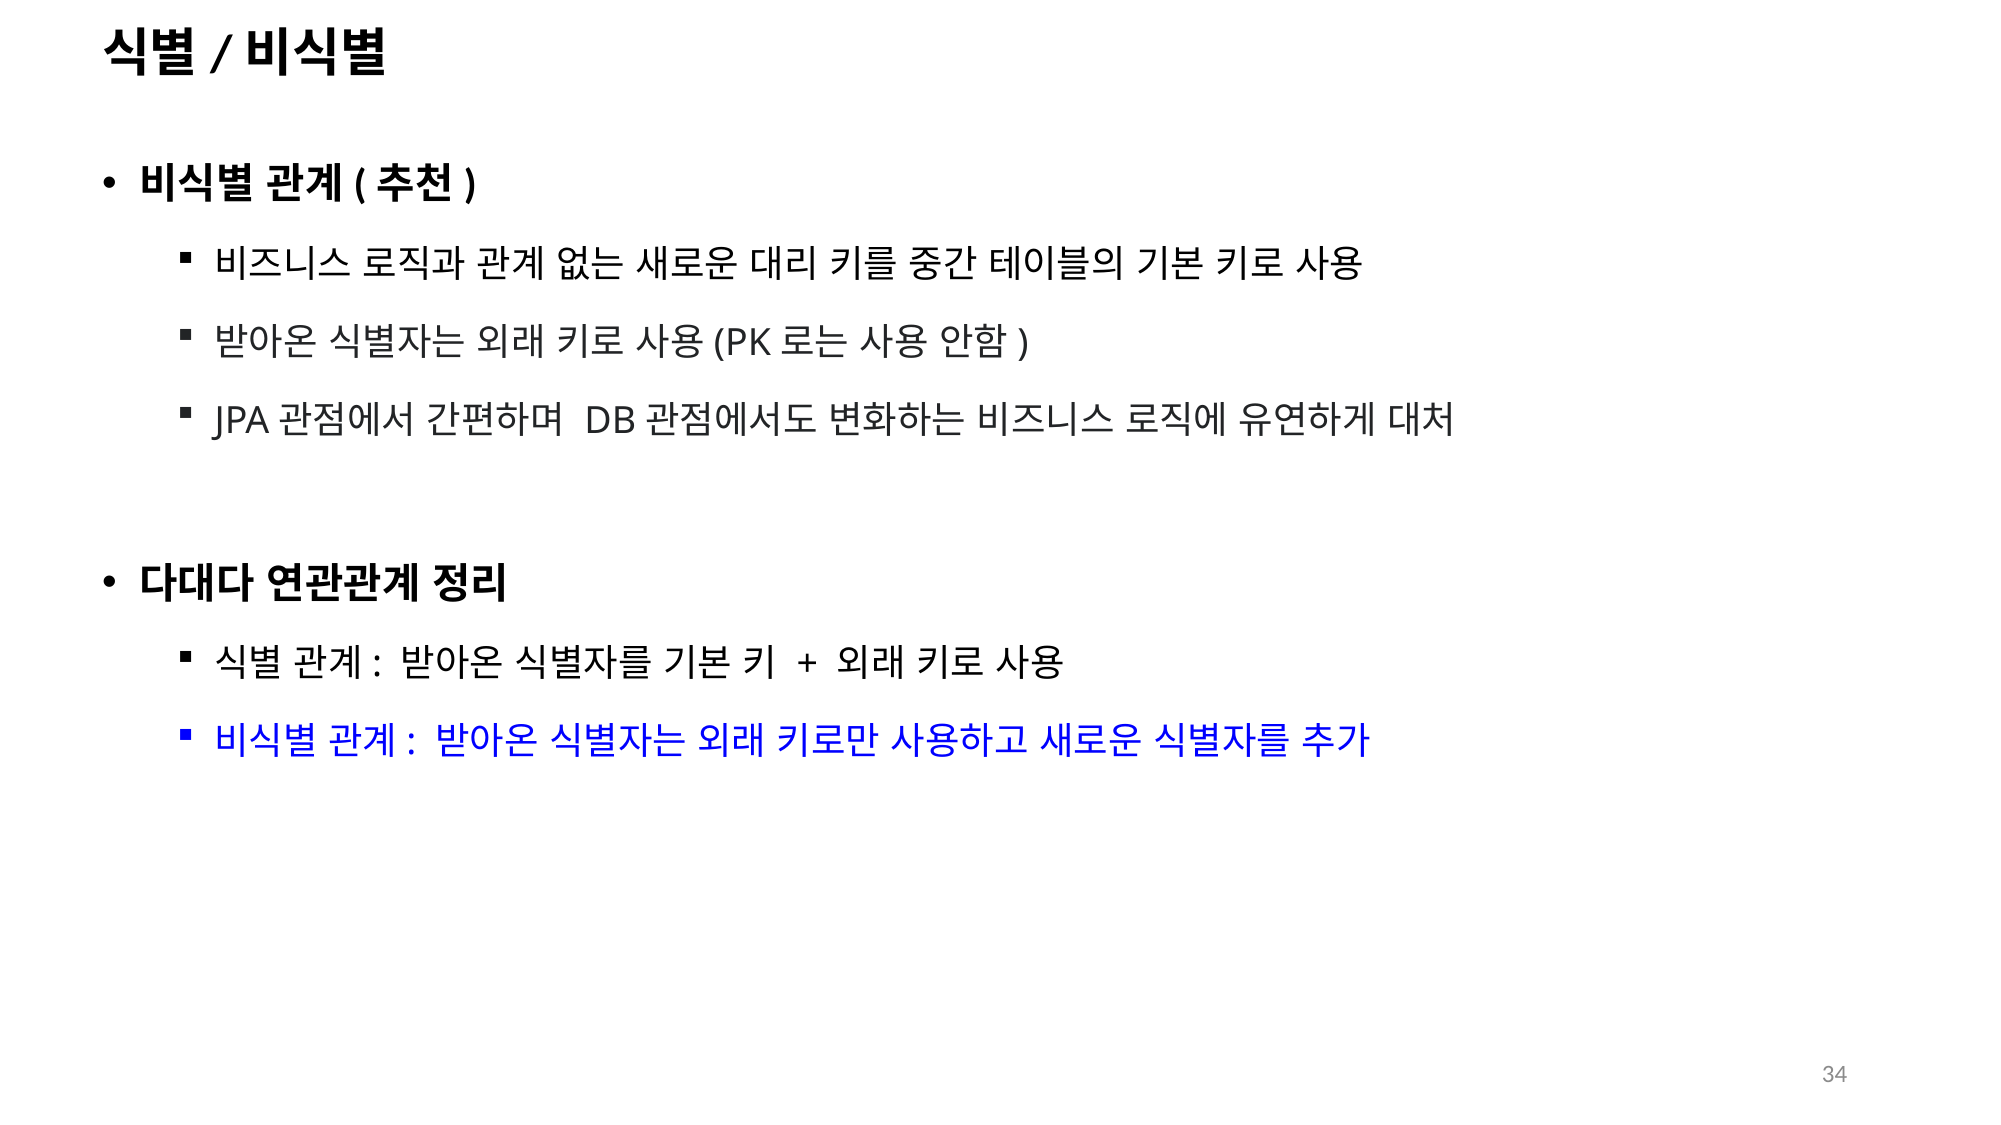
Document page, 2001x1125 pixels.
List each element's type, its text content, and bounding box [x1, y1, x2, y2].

list 비식별 관계(추천) 비즈니스 로직과 관계 없는 새로운 대리 키를 중간 테이블의 기본 키로 사용 받아온 식별자는 외래 키로 사용(PK로는 사용 안함) JPA관점에서 간편하며 DB관점에서도 변화하는 비즈니스 로직에 유연하게 대처 다대다 연관관계 정리 식별 관계: 받아온 식별자를 기본 키 + 외래 키로 사용 비식별 관계: 받아온 식별자는 외래 키로만 사용하고 새로운 식별자를 추가 [87, 124, 1946, 1091]
title 식별/비식별 [87, 26, 1812, 83]
slide_number 34 [1412, 1042, 1863, 1103]
